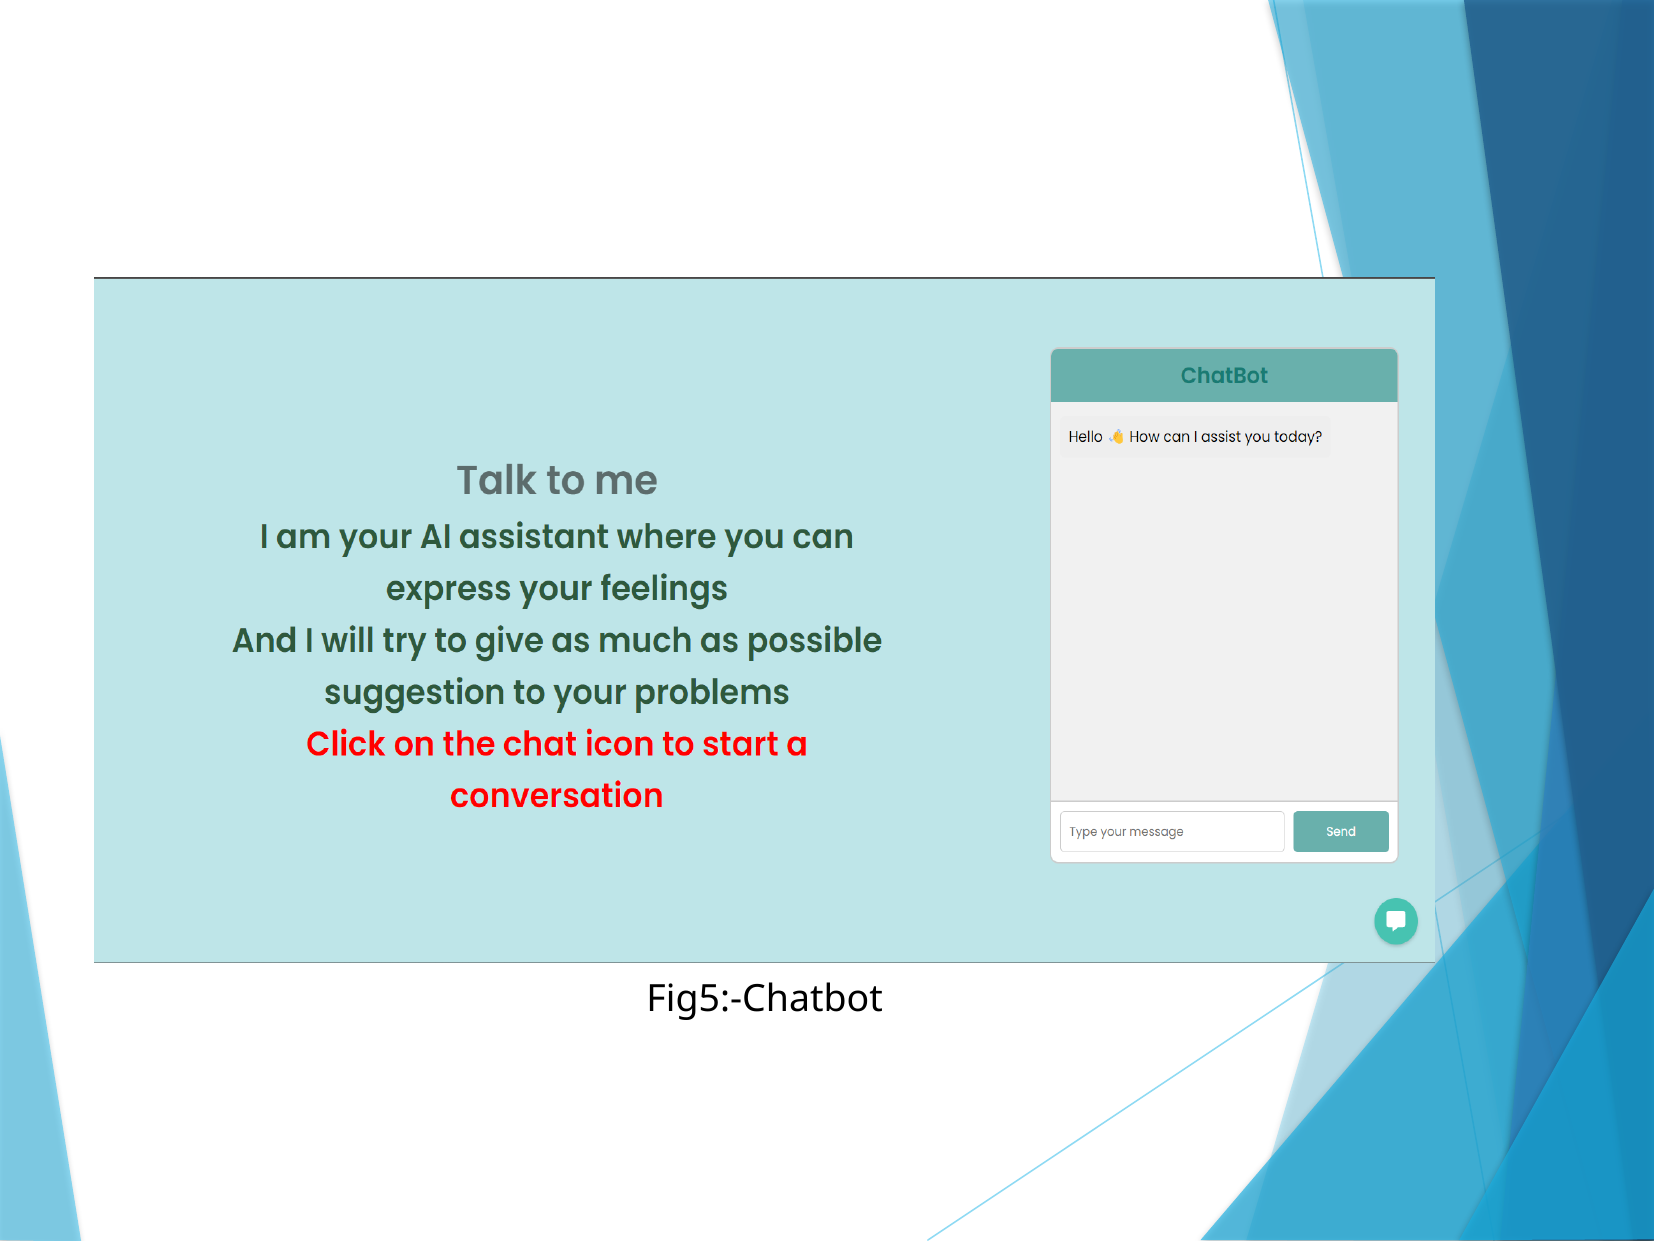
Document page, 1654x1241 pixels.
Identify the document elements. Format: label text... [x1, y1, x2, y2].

picture [93, 276, 1436, 964]
text_box Fig5:-Chatbot [534, 974, 995, 1027]
